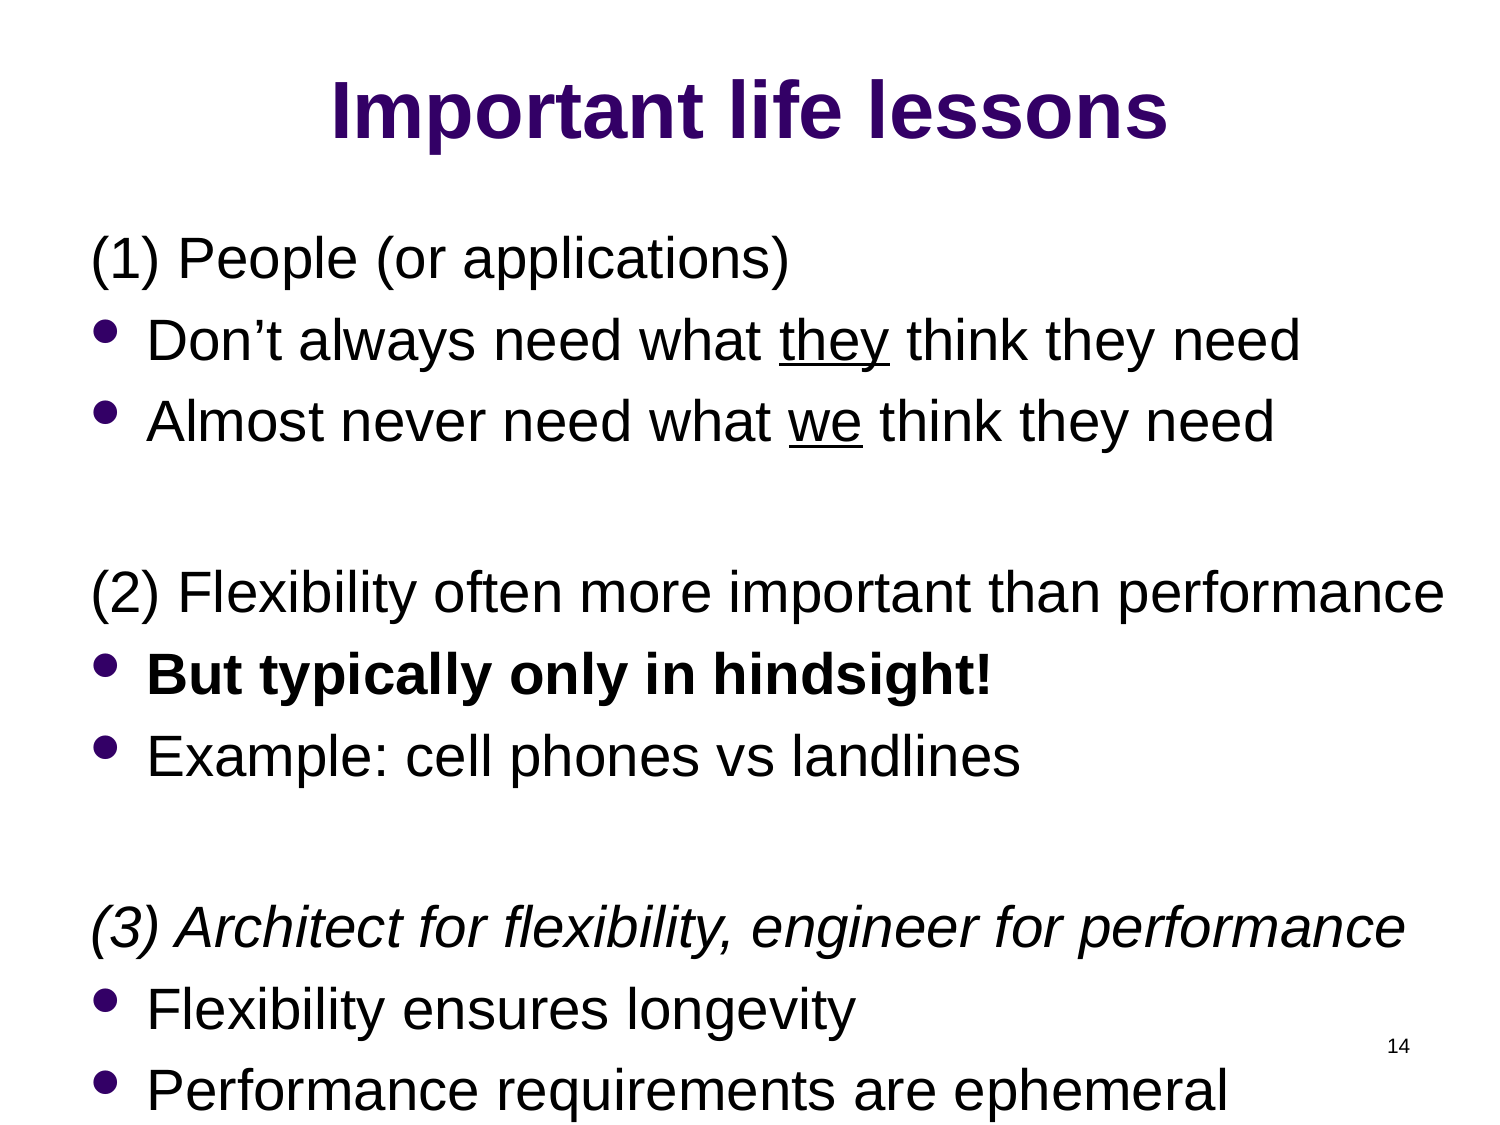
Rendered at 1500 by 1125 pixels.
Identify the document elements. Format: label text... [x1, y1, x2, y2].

list (1) People (or applications) Don’t always need what they think they need Almost never need what we think they need (2) Flexibility often more important than performance But typically only in hindsight! Example: cell phones vs landlines (3) Architect for flexibility, engineer for performance Flexibility ensures longevity Performance requirements are ephemeral [75, 212, 1475, 1006]
title Important life lessons [0, 20, 1500, 163]
slide_number 14 [1074, 1024, 1426, 1101]
